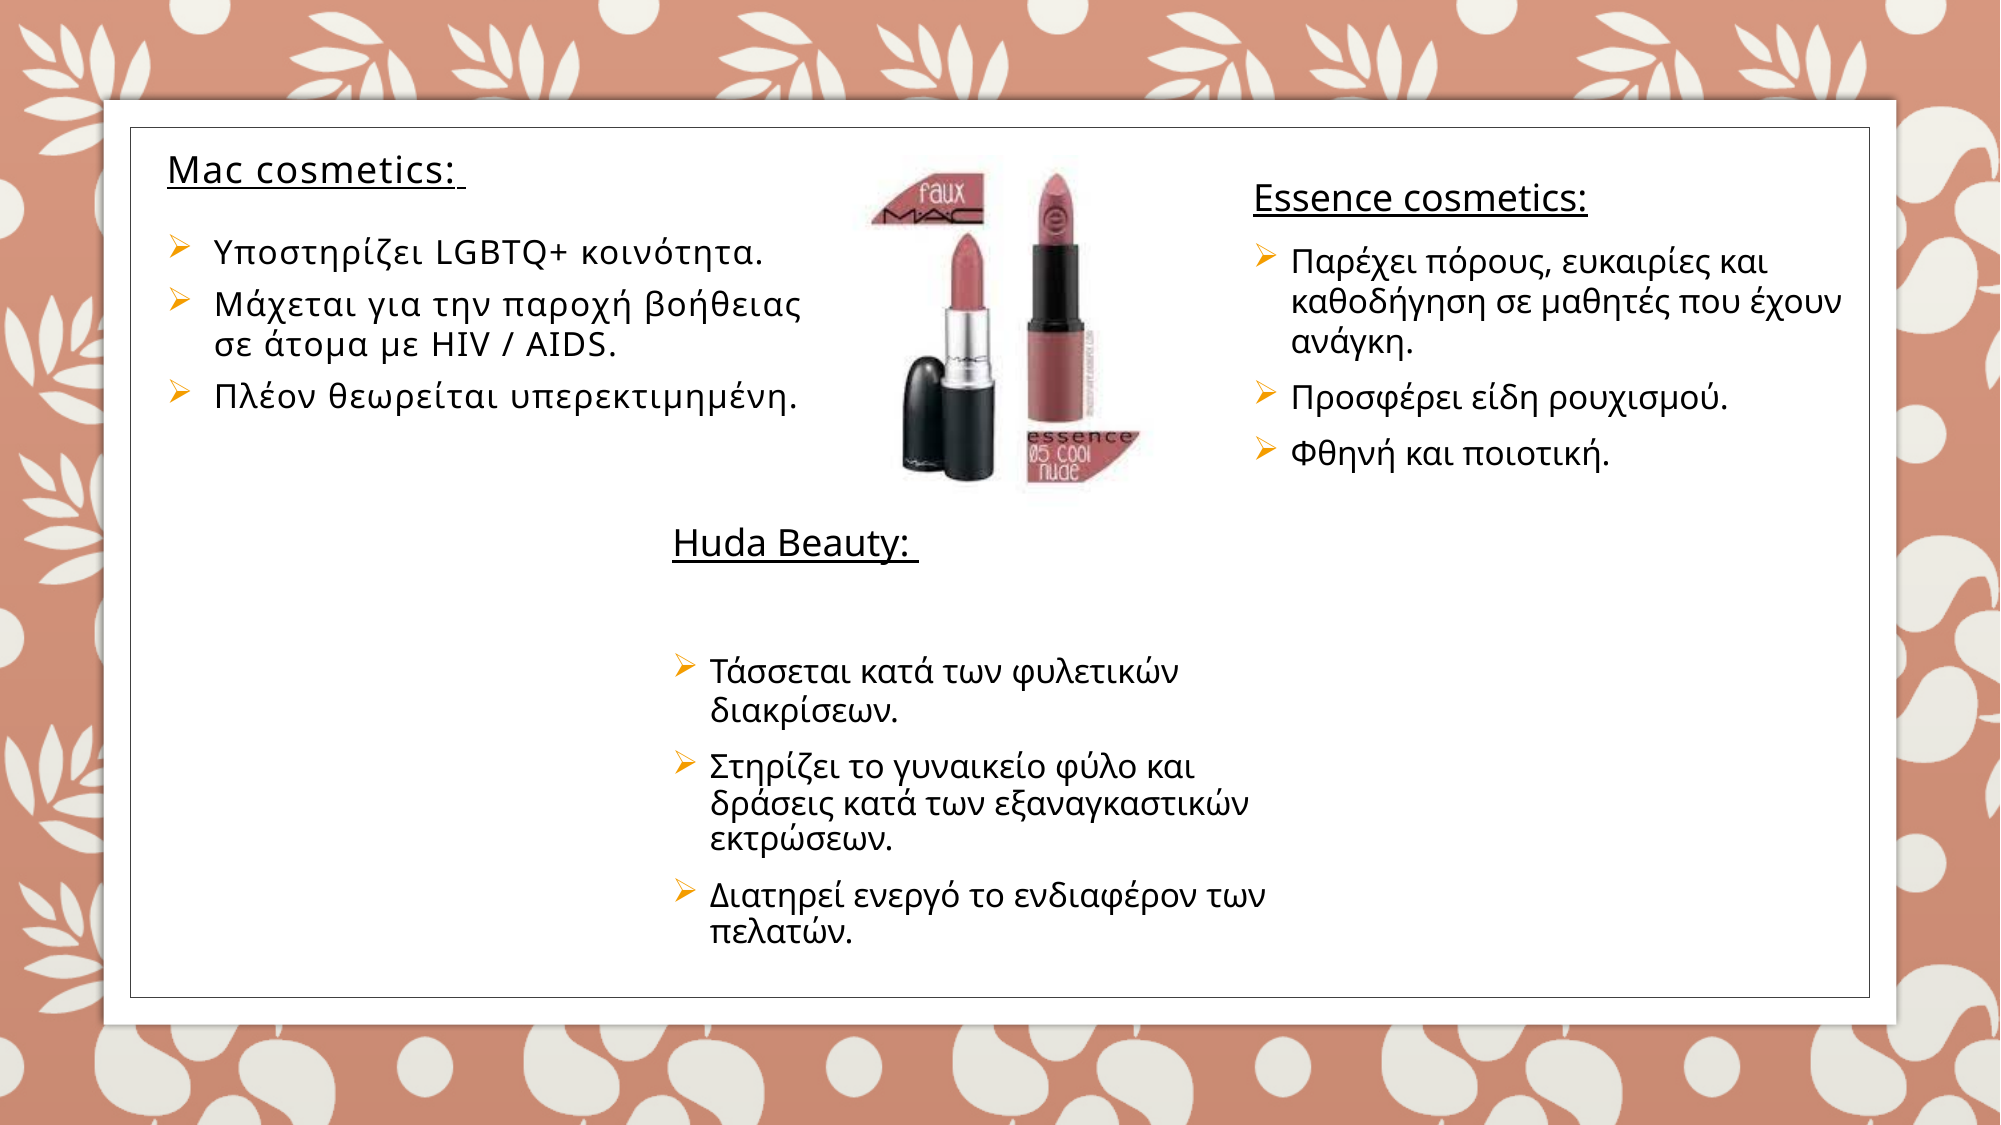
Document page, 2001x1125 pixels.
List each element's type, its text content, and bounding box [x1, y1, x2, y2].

text_box Huda Beauty: Τάσσεται κατά των φυλετικών διακρίσεων. Στηρίζει το γυναικείο φύλο και δράσεις κατά των εξαναγκαστικών εκτρώσεων. Διατηρεί ενεργό το ενδιαφέρον των πελατών. [657, 524, 1343, 1085]
picture [828, 155, 1180, 508]
text_box Essence cosmetics: Παρέχει πόρους, ευκαιρίες και καθοδήγηση σε μαθητές που έχουν ανάγκη. Προσφέρει είδη ρουχισμού. Φθηνή και ποιοτική. [1238, 171, 1924, 817]
text_box [130, 127, 1870, 998]
text_box Mac cosmetics: Υποστηρίζει LGBTQ+ κοινότητα. Μάχεται για την παροχή βοήθειας σε άτομα με HIV / AIDS. Πλέον θεωρείται υπερεκτιμημένη. [151, 138, 837, 508]
text_box [0, 0, 2000, 1125]
text_box [103, 100, 1897, 1025]
